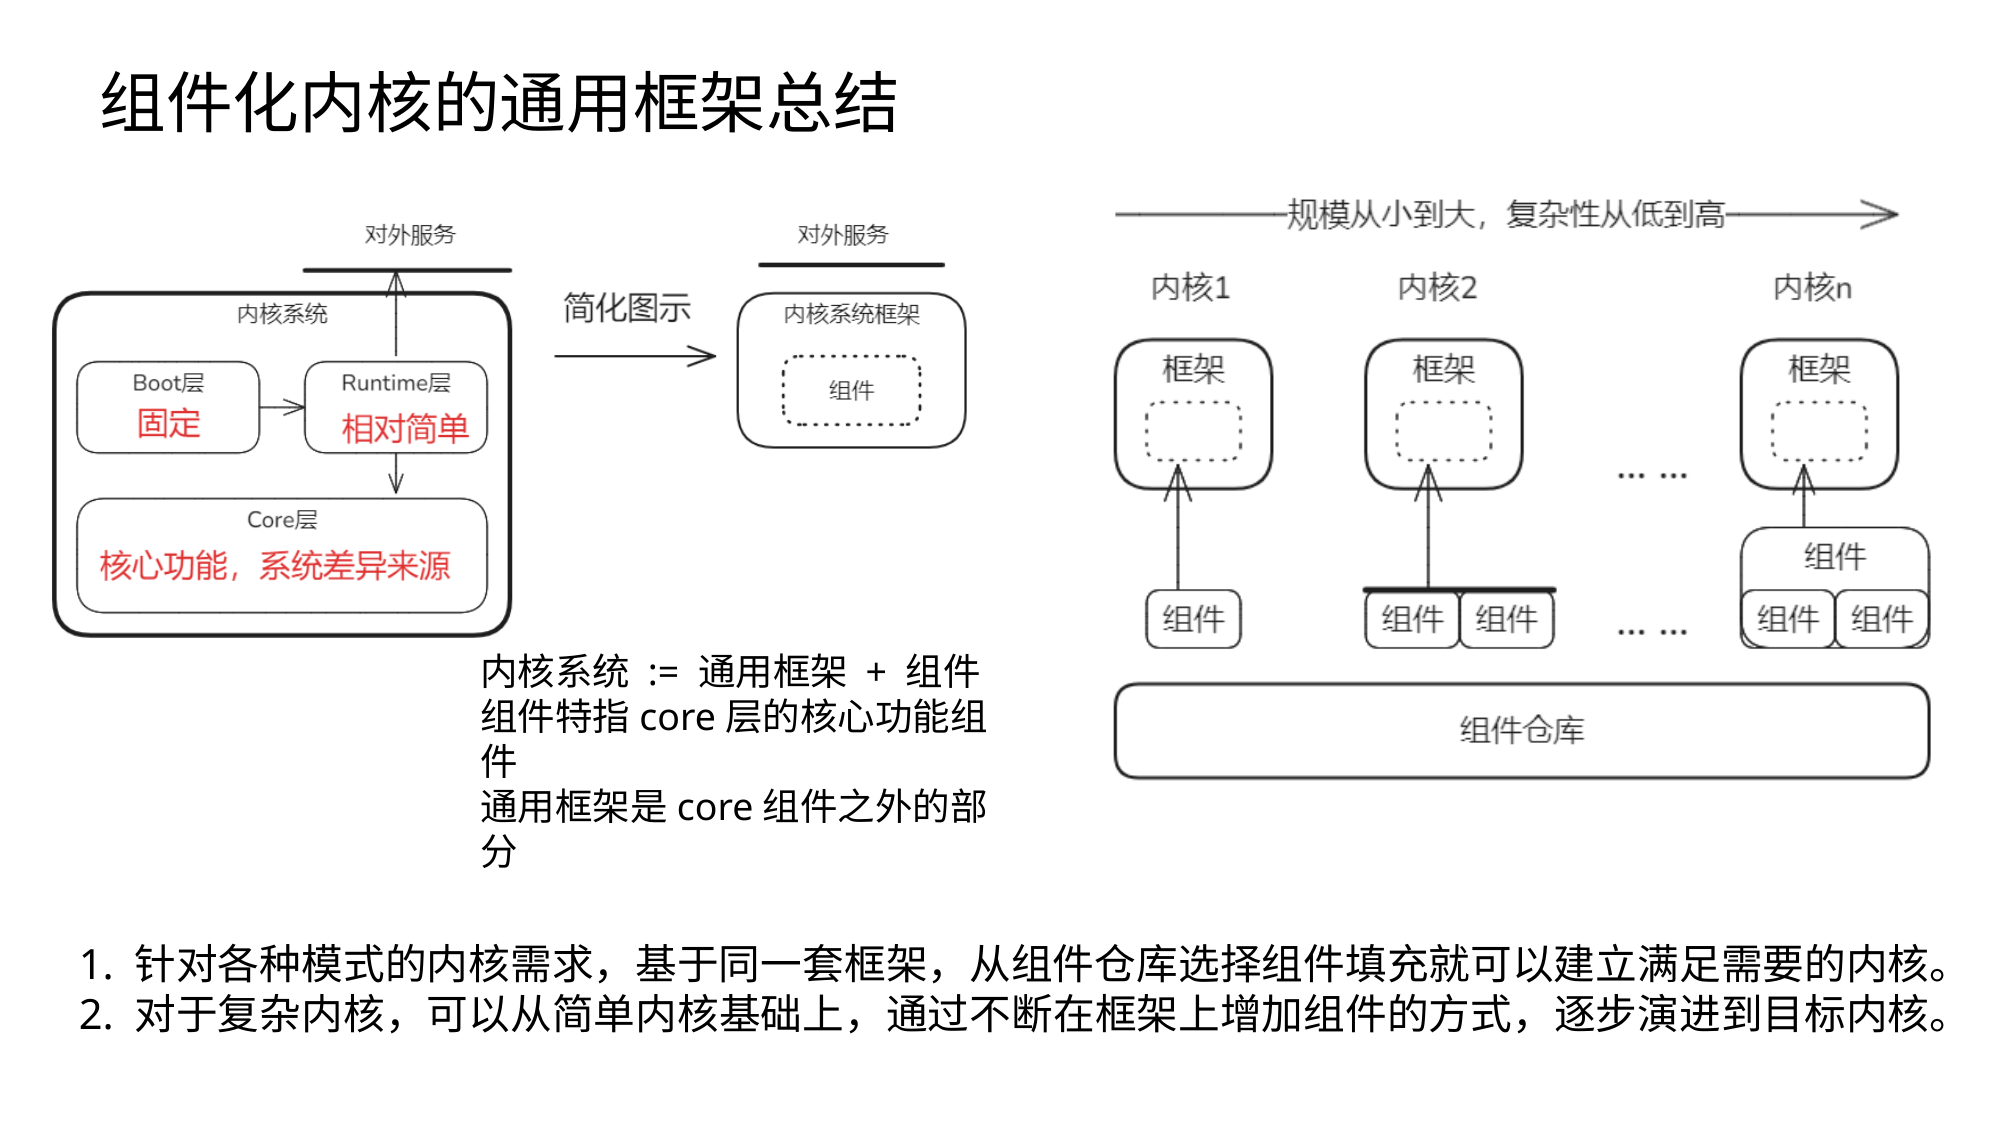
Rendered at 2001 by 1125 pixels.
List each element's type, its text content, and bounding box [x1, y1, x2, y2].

picture [43, 208, 977, 646]
text_box 组件化内核的通用框架总结 [84, 53, 959, 149]
text_box 1. 针对各种模式的内核需求，基于同一套框架，从组件仓库选择组件填充就可以建立满足需要的内核。 2. 对于复杂内核，可以从简单内核基础上，通过不断在框架上增加组件的方式，逐步演进到目标内核。 [63, 930, 1948, 1046]
picture [1100, 178, 1945, 793]
text_box 内核系统 := 通用框架 + 组件 组件特指core层的核心功能组件 通用框架是core组件之外的部分 [465, 640, 1021, 881]
